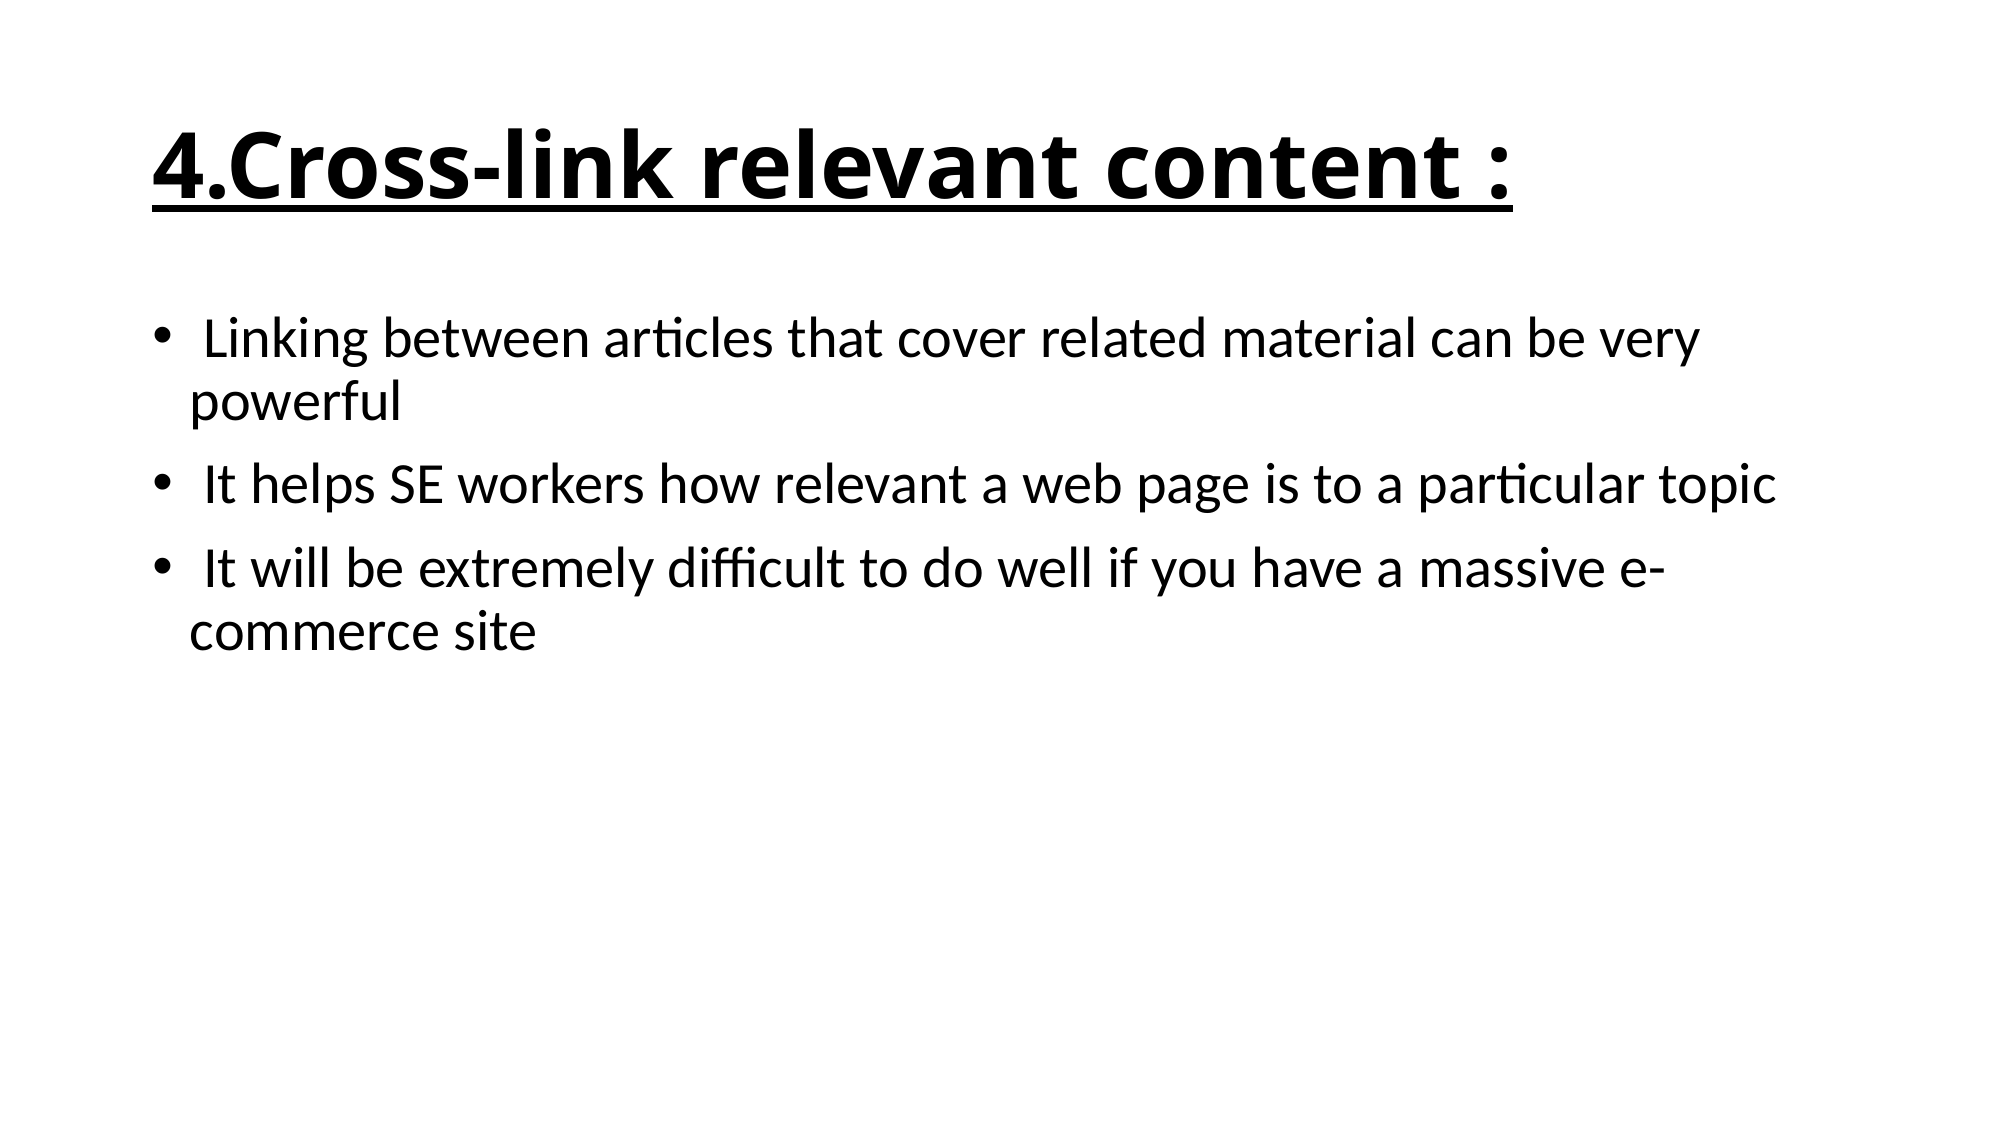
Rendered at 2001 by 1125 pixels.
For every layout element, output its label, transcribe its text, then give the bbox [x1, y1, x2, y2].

title 4.Cross-link relevant content : [137, 59, 1863, 278]
list Linking between articles that cover related material can be very powerful It helps SE workers how relevant a web page is to a particular topic It will be extremely difficult to do well if you have a massive e-commerce site [137, 299, 1863, 1014]
